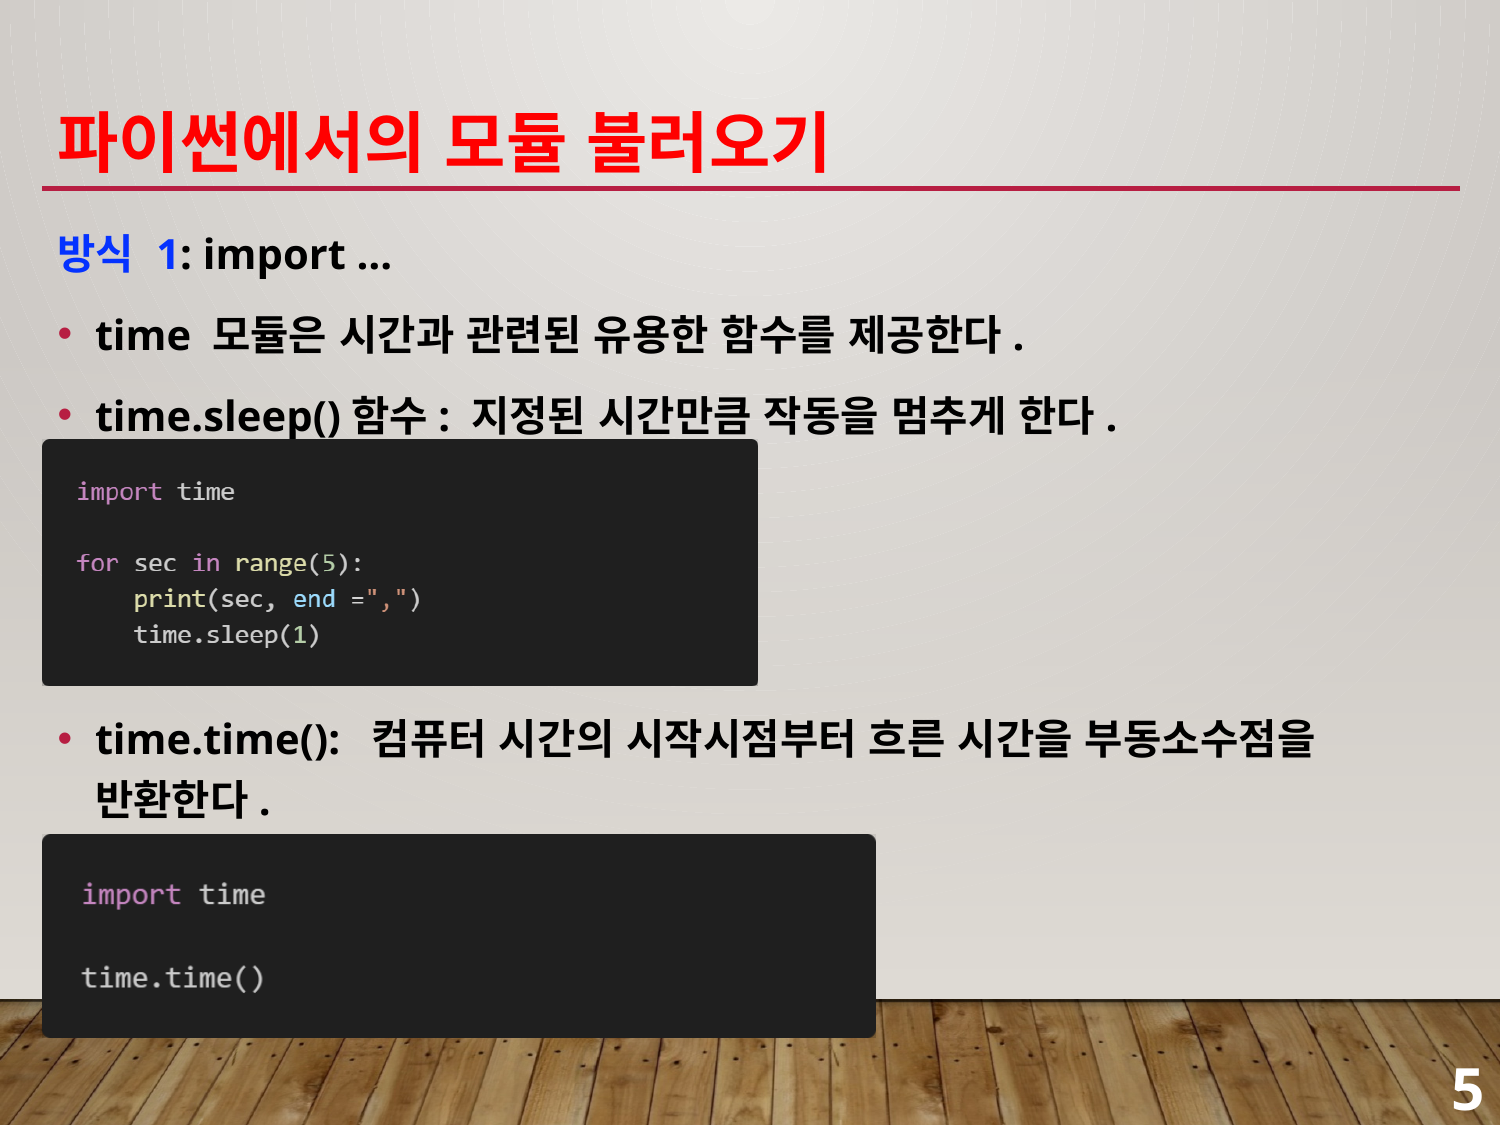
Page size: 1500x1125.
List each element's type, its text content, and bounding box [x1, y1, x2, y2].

title 파이썬에서의 모듈 불러오기 [42, 16, 1461, 189]
picture [42, 439, 758, 686]
picture [0, 834, 1500, 1125]
list 방식 1: import … time 모듈은 시간과 관련된 유용한 함수를 제공한다. time.sleep()함수: 지정된 시간만큼 작동을 멈추게 한다. time.time(): 컴퓨터 시간의 시작시점부터 흐른 시간을 부동소수점을 반환한다. [42, 210, 1461, 993]
